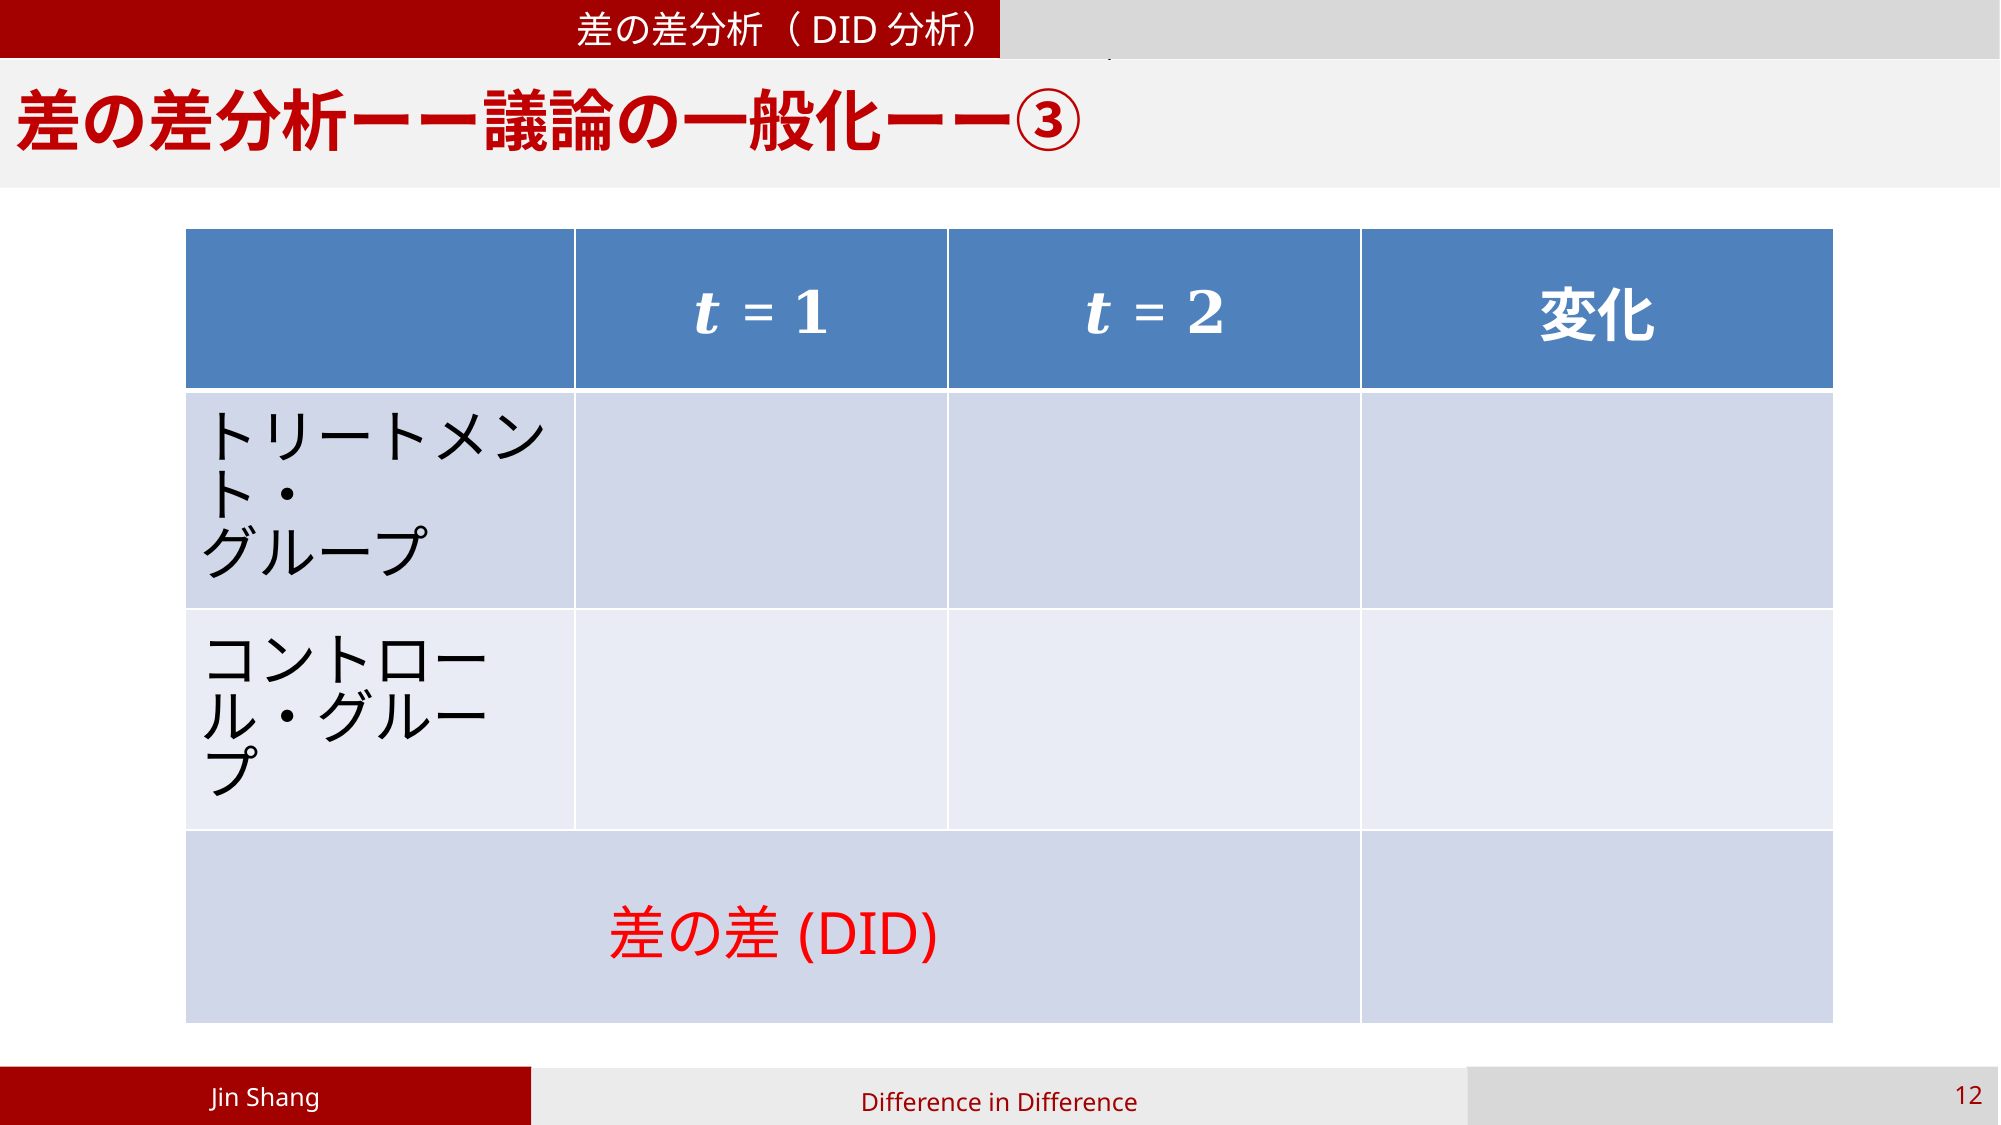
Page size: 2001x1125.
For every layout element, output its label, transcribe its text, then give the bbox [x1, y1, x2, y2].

slide_number Jin Shang [0, 1066, 532, 1125]
footer Difference in Difference [531, 1068, 1468, 1125]
text_box 差の差分析（DID分析） [0, 0, 1000, 58]
slide_number 12 [1466, 1066, 1998, 1125]
text_box [999, 0, 2000, 59]
title 差の差分析ーー議論の一般化ーー③ [0, 59, 2000, 188]
